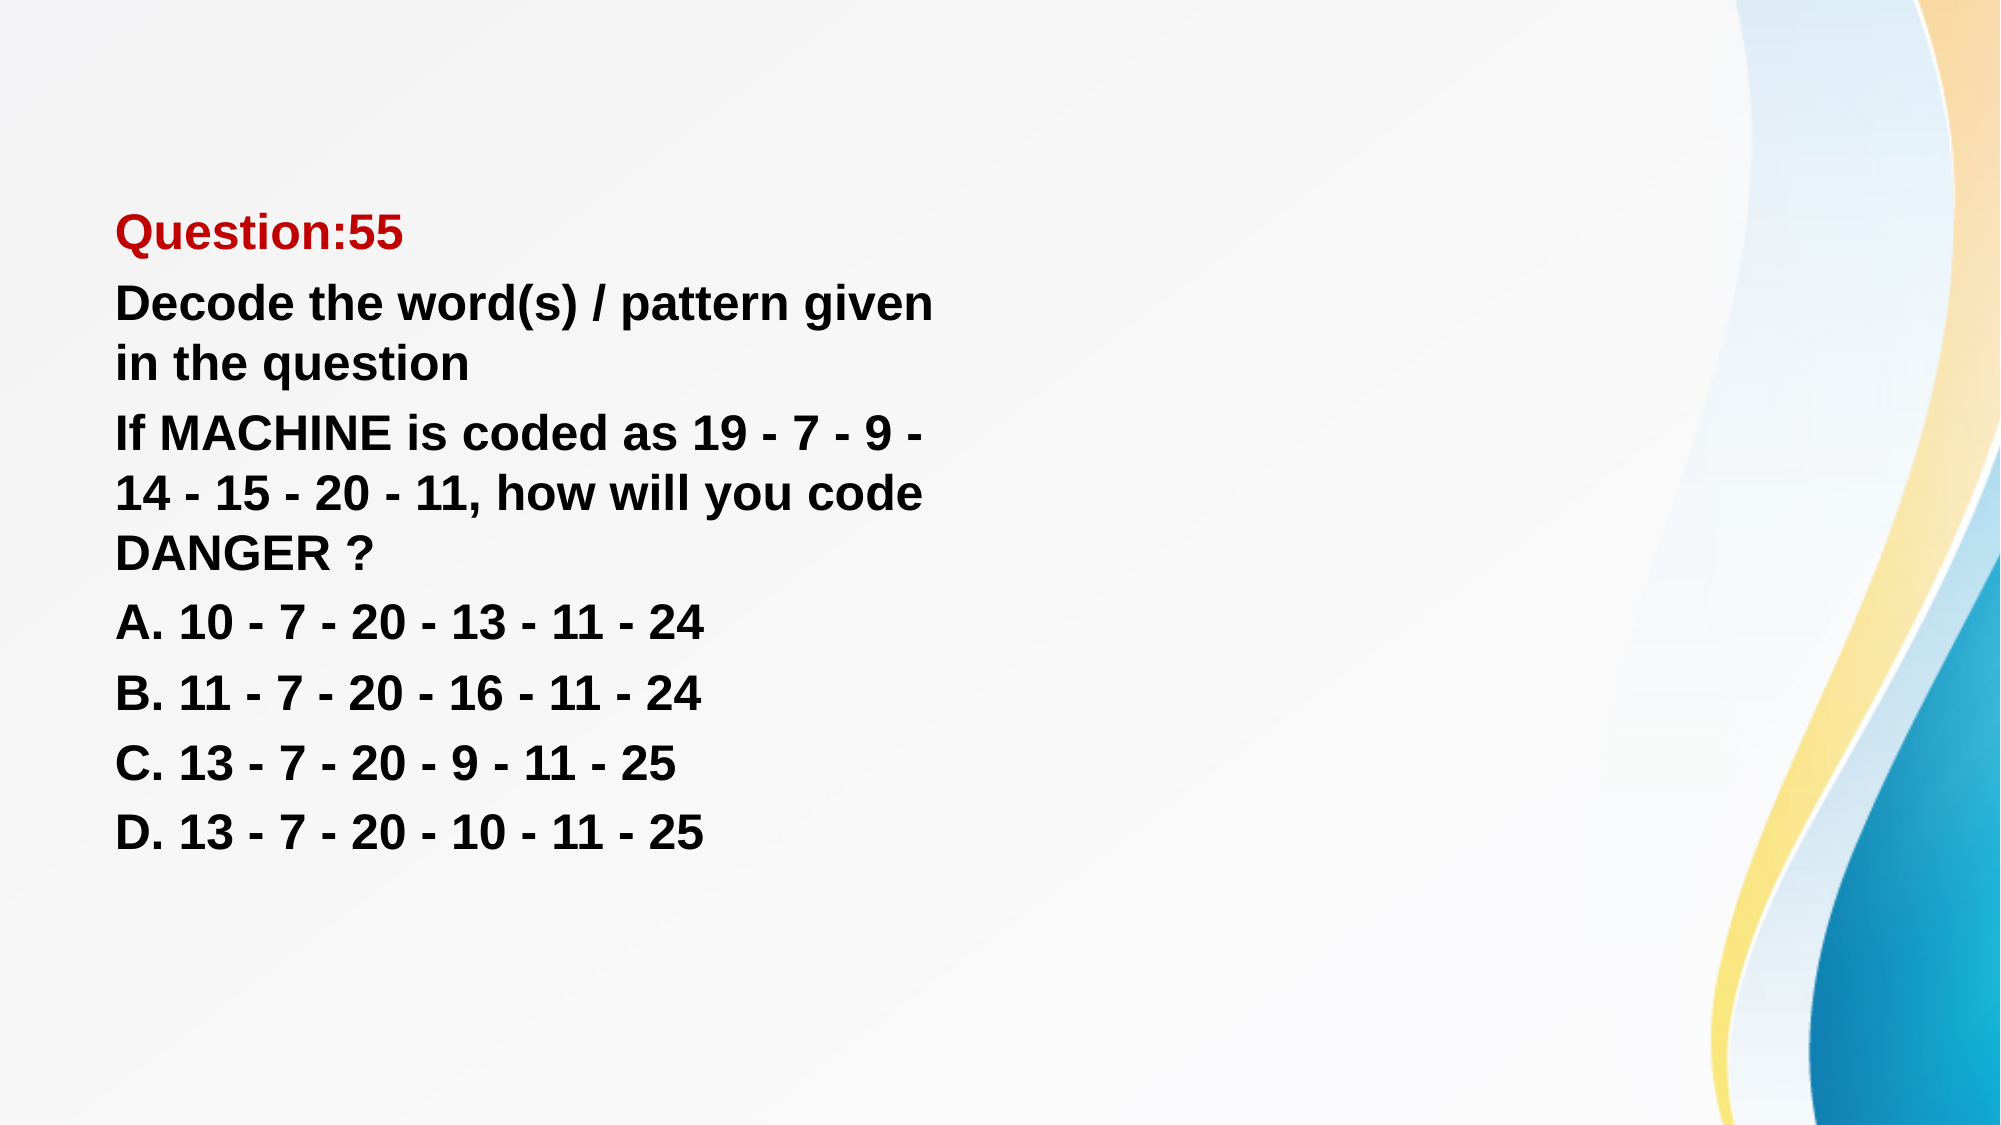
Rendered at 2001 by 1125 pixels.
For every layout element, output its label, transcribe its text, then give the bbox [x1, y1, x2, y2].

picture [0, 0, 2001, 1125]
list Question:55 Decode the word(s) / pattern given in the question If MACHINE is coded as 19 - 7 - 9 - 14 - 15 - 20 - 11, how will you code DANGER ? A. 10 - 7 - 20 - 13 - 11 - 24 B. 11 - 7 - 20 - 16 - 11 - 24 C. 13 - 7 - 20 - 9 - 11 - 25 D. 13 - 7 - 20 - 10 - 11 - 25 [99, 192, 984, 1006]
